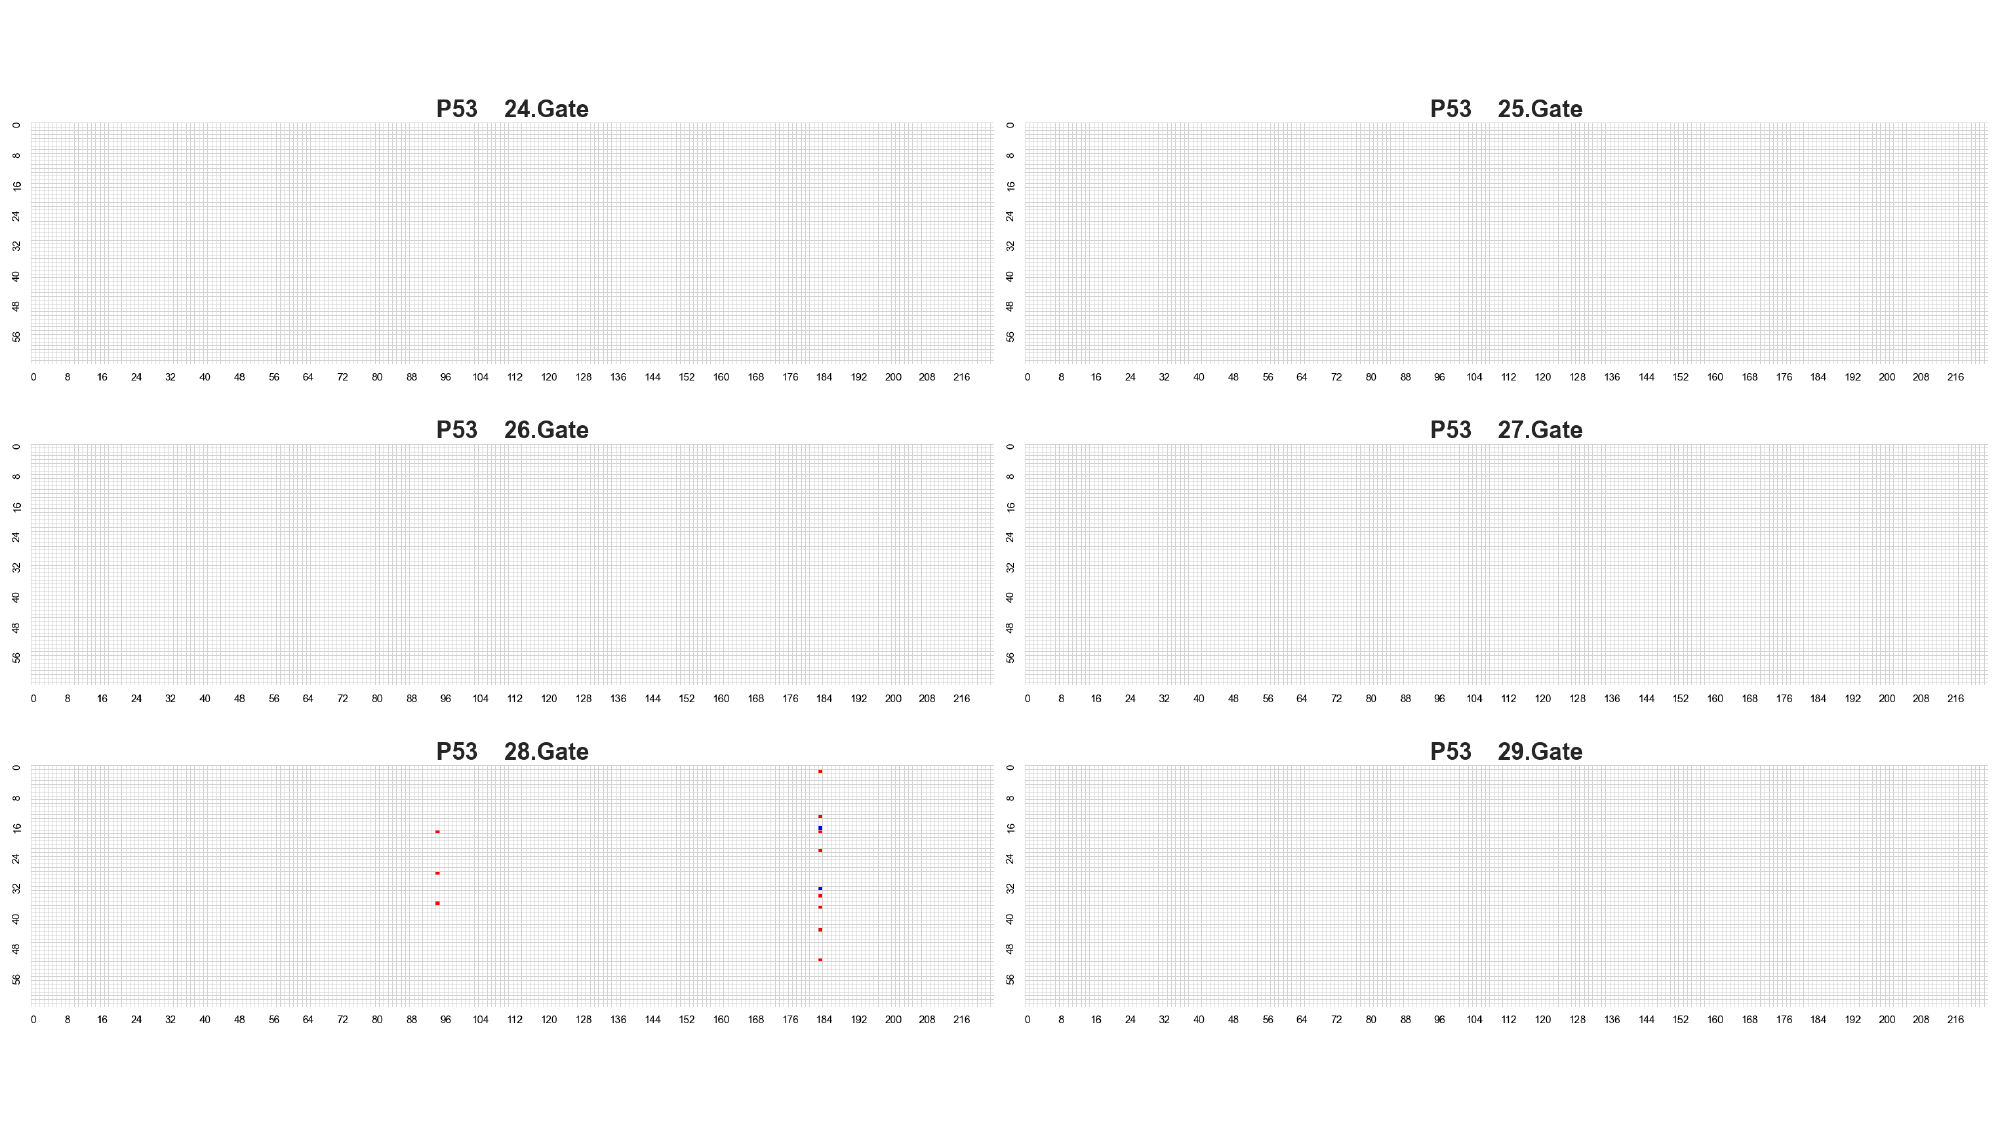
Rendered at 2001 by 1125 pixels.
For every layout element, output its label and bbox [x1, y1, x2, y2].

picture [0, 87, 2000, 1037]
